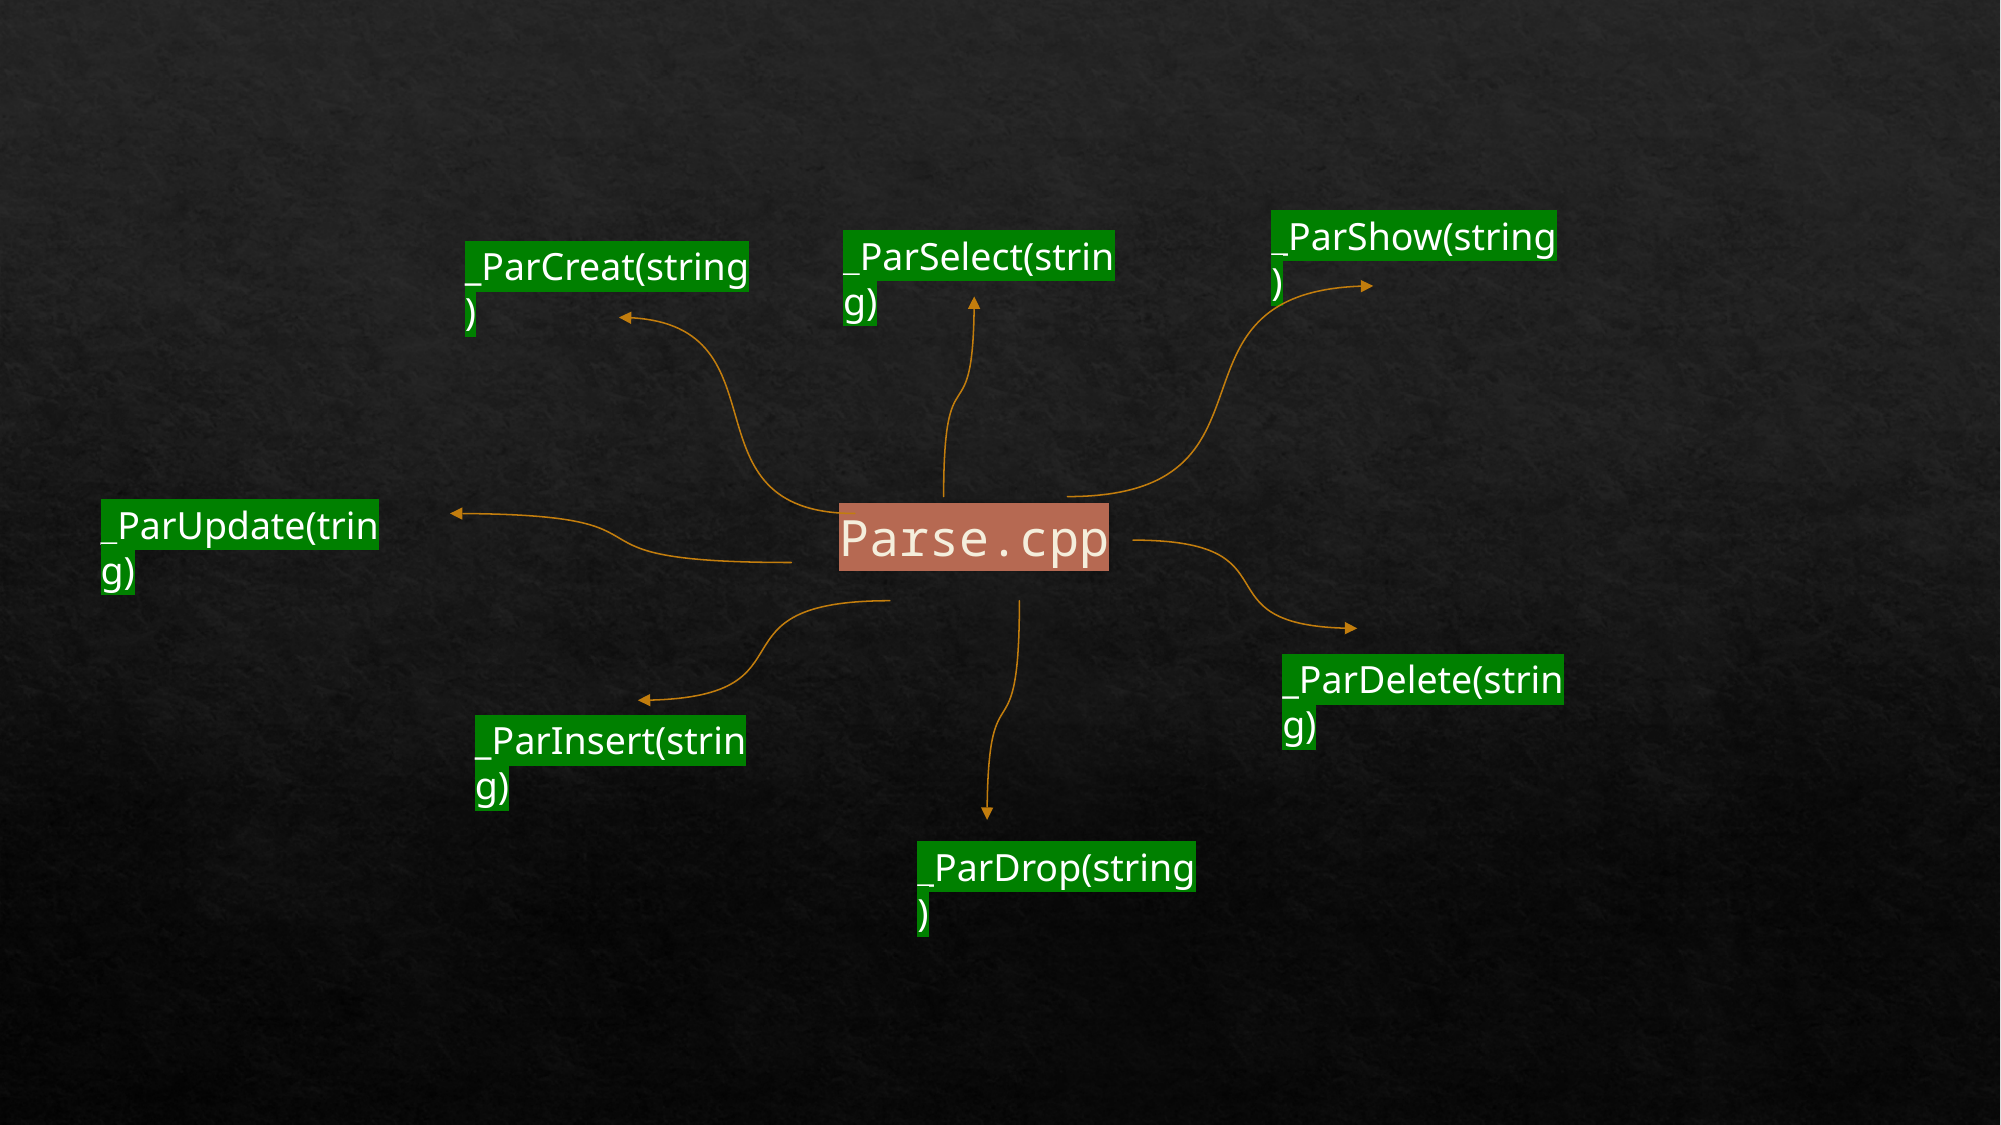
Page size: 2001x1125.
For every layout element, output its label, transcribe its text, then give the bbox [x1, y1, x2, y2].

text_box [893, 693, 1114, 727]
text_box _ParDelete(string) [1267, 649, 1585, 754]
text_box _ParSelect(string) [828, 225, 1146, 331]
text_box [1067, 285, 1374, 497]
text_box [858, 380, 1059, 412]
text_box _ParCreat(string) [449, 235, 768, 341]
text_box _ParInsert(string) [460, 709, 778, 815]
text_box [618, 317, 856, 514]
text_box _ParDrop(string) [902, 836, 1221, 941]
title Parse.cpp [767, 474, 1181, 606]
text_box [1132, 539, 1358, 629]
text_box _ParUpdate(tring) [85, 494, 404, 600]
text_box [449, 513, 792, 563]
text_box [637, 600, 890, 701]
text_box _ParShow(string) [1256, 205, 1575, 311]
